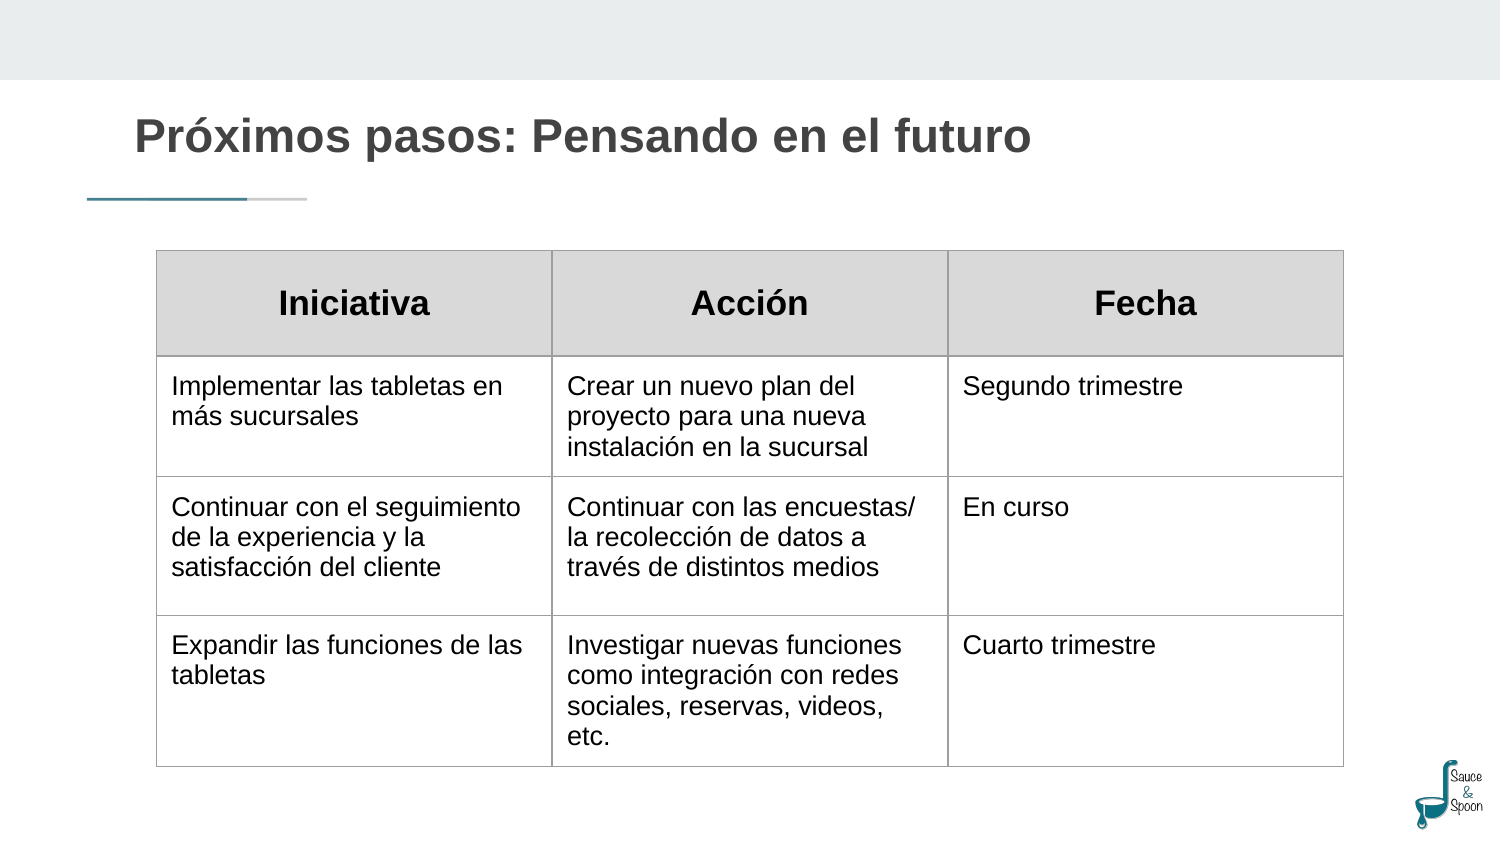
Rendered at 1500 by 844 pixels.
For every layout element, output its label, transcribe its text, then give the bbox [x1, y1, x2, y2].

table_cell Crear un nuevo plan del proyecto para una nueva instalación en la sucursal [553, 357, 947, 476]
table_cell Expandir las funciones de las tabletas [157, 616, 551, 766]
table_header Fecha [949, 251, 1343, 355]
table_cell Cuarto trimestre [949, 616, 1343, 766]
table_cell Continuar con el seguimiento de la experiencia y la satisfacción del cliente [157, 477, 551, 615]
table_header Acción [553, 251, 947, 355]
table_cell Segundo trimestre [949, 357, 1343, 476]
picture [1402, 746, 1500, 844]
table_cell Implementar las tabletas en más sucursales [157, 357, 551, 476]
table_cell En curso [949, 477, 1343, 615]
table_header Iniciativa [157, 251, 551, 355]
table_cell Investigar nuevas funciones como integración con redes sociales, reservas, videos, etc. [553, 616, 947, 766]
table_cell Continuar con las encuestas/ la recolección de datos a través de distintos medios [553, 477, 947, 615]
title Próximos pasos: Pensando en el futuro [119, 89, 1381, 178]
